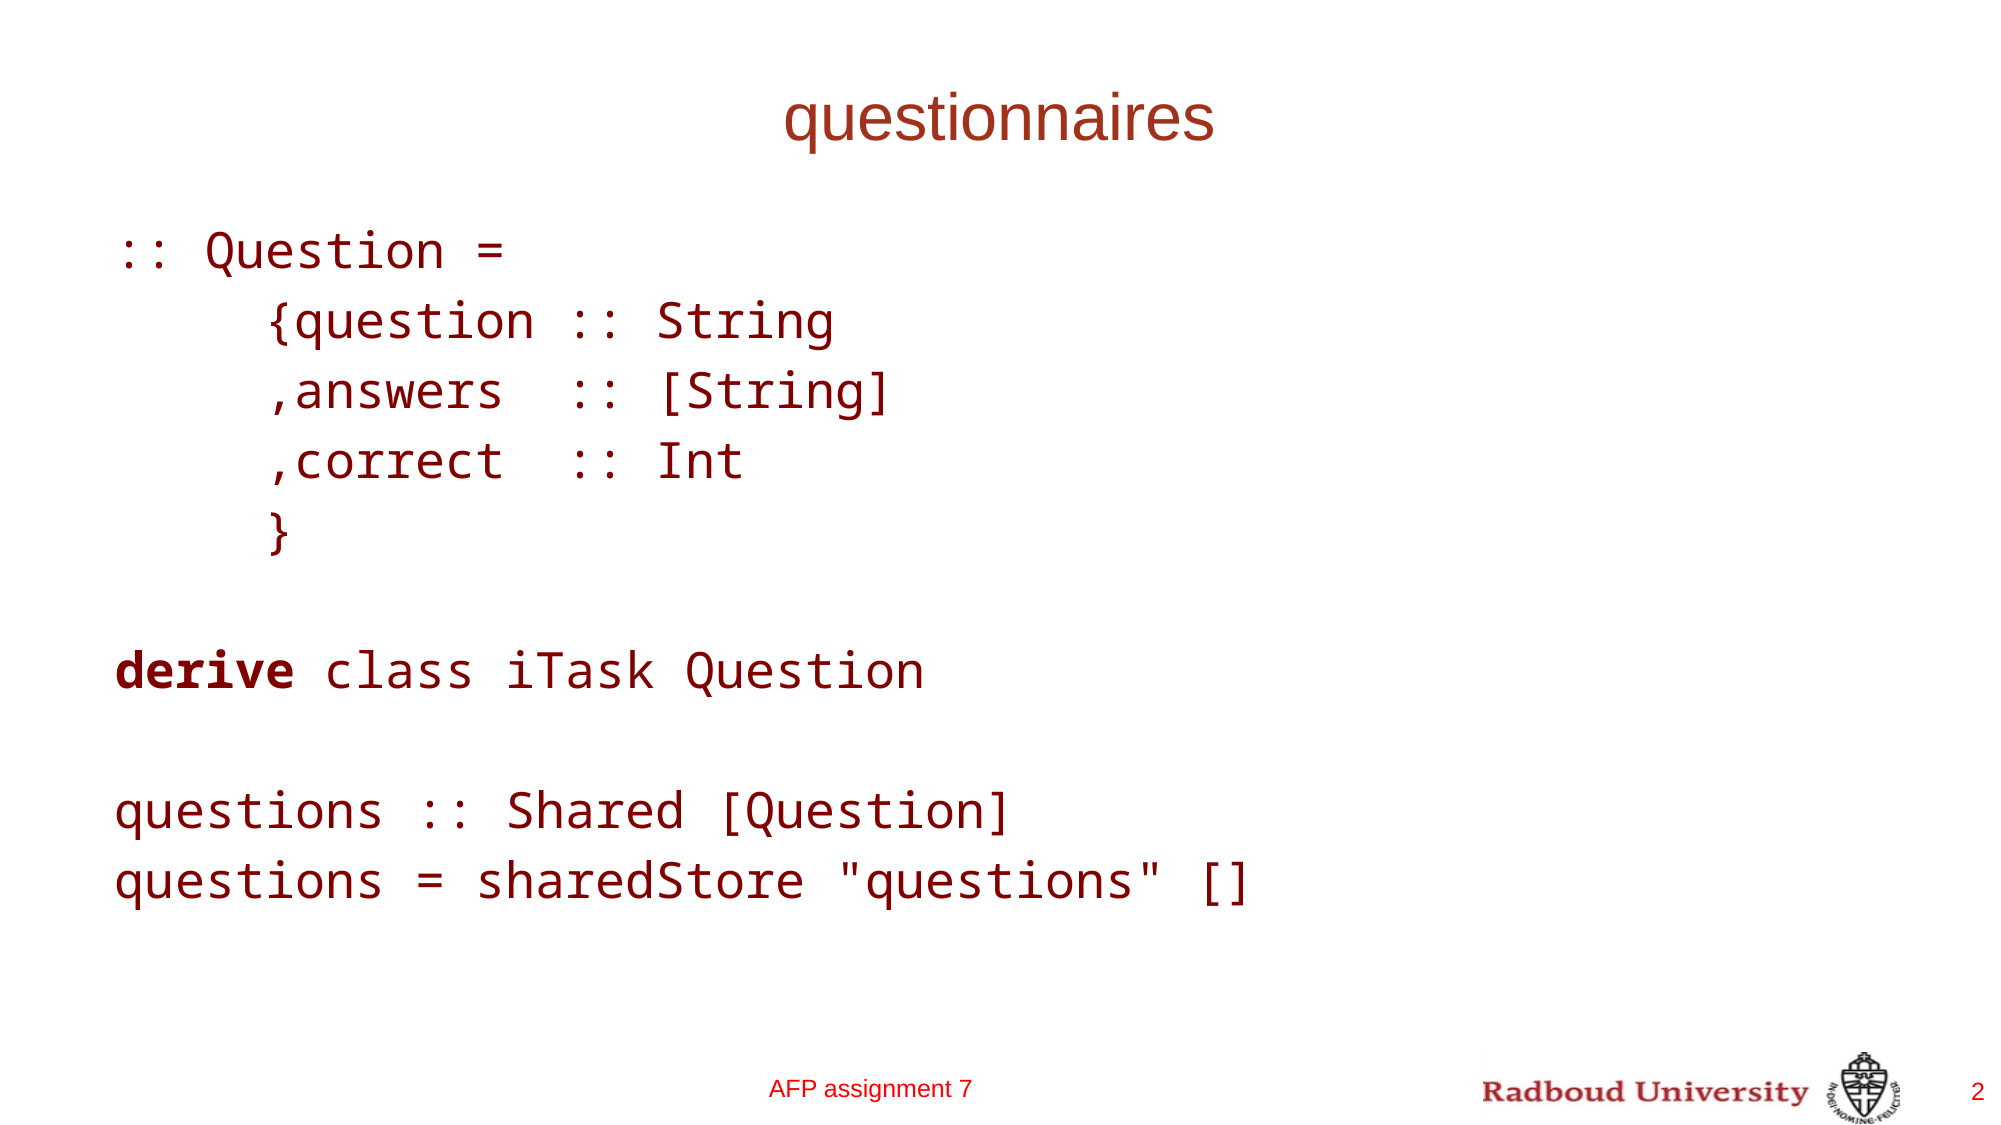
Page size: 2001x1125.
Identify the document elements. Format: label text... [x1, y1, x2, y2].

picture [1483, 1052, 1900, 1124]
title questionnaires [99, 27, 1900, 201]
footer AFP assignment 7 [276, 1057, 1466, 1118]
slide_number 2 [1911, 1060, 2000, 1121]
list :: Question = {question :: String ,answers :: [String] ,correct :: Int } derive class iTask Question questions :: Shared [Question] questions = sharedStore "questions" [] [99, 211, 1900, 1042]
